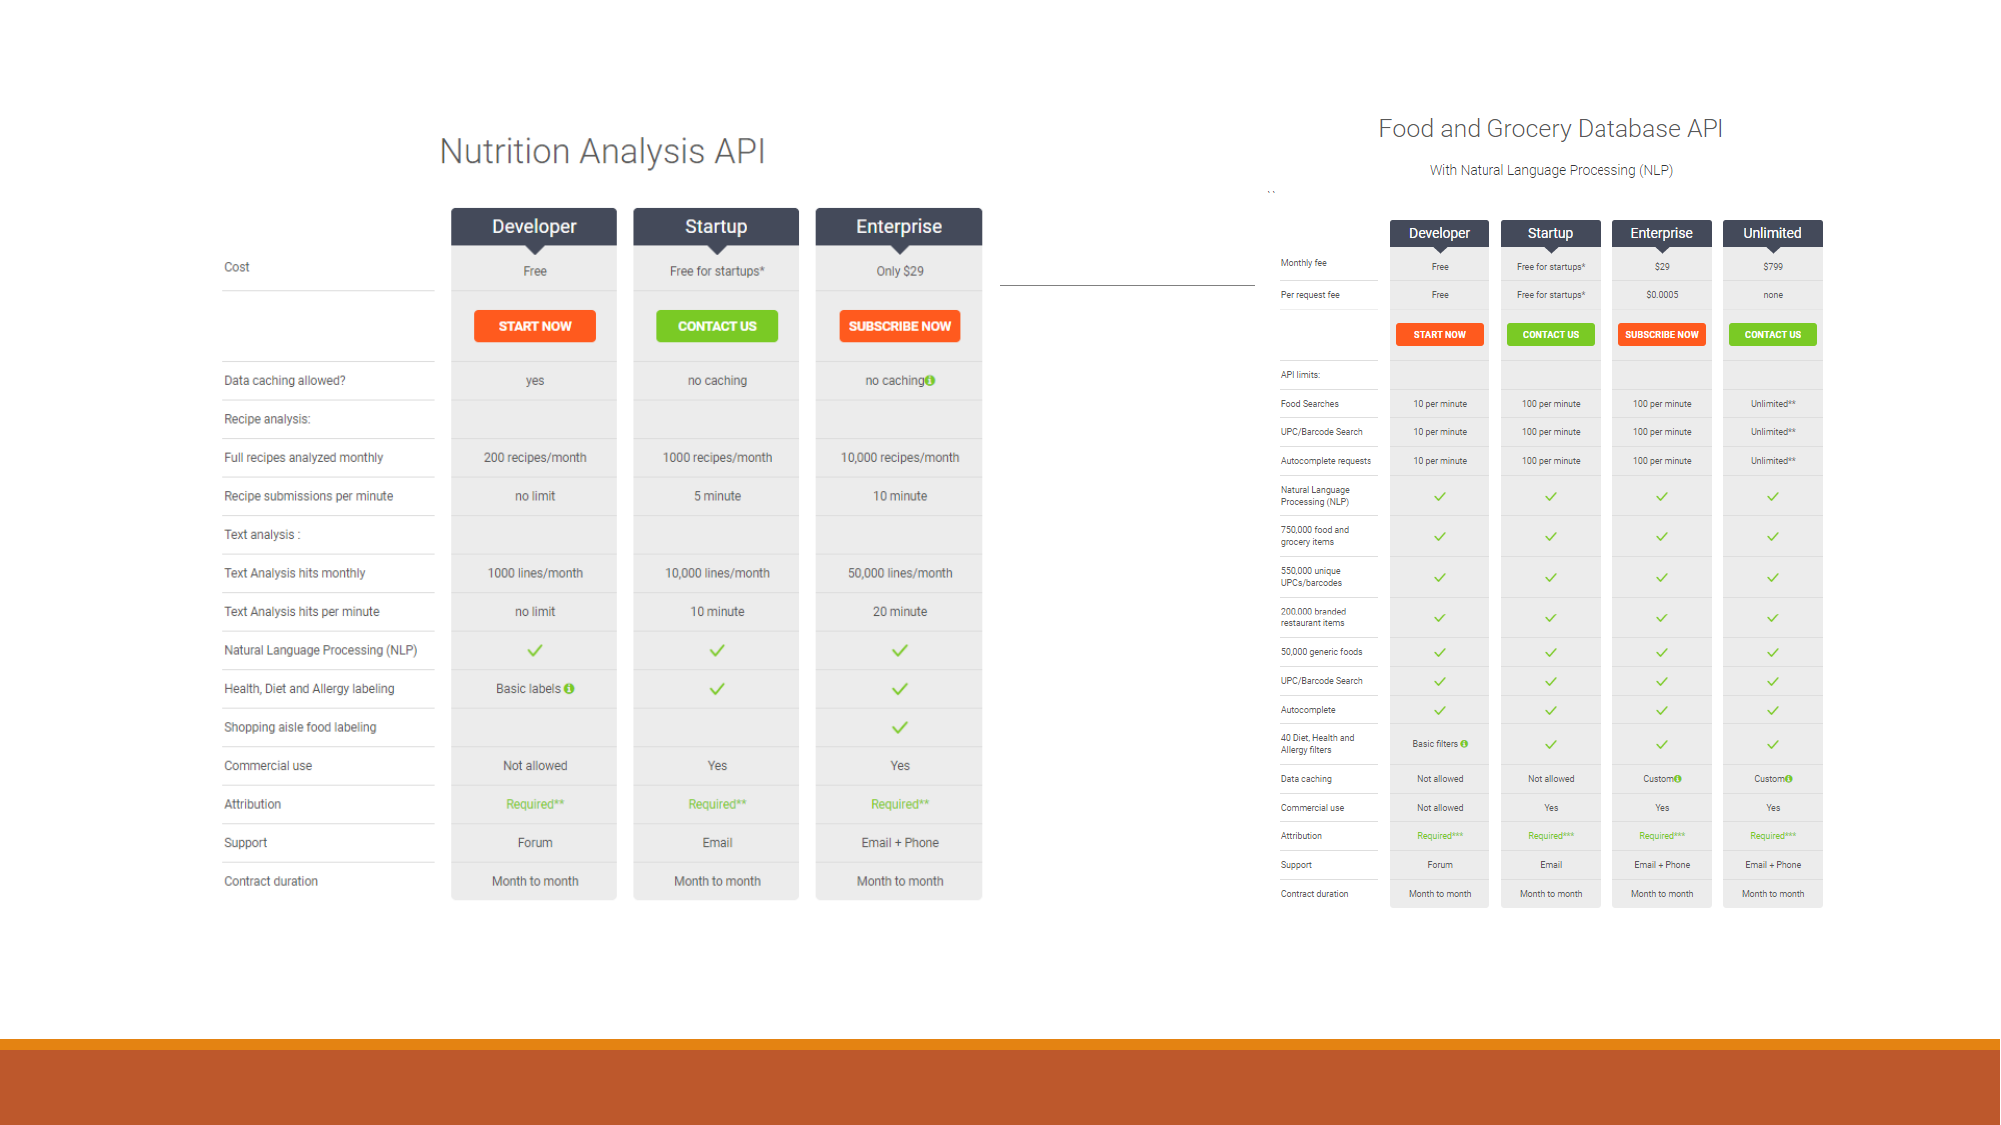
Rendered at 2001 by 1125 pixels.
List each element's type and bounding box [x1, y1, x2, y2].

picture [1254, 106, 1834, 920]
picture [192, 106, 1001, 920]
